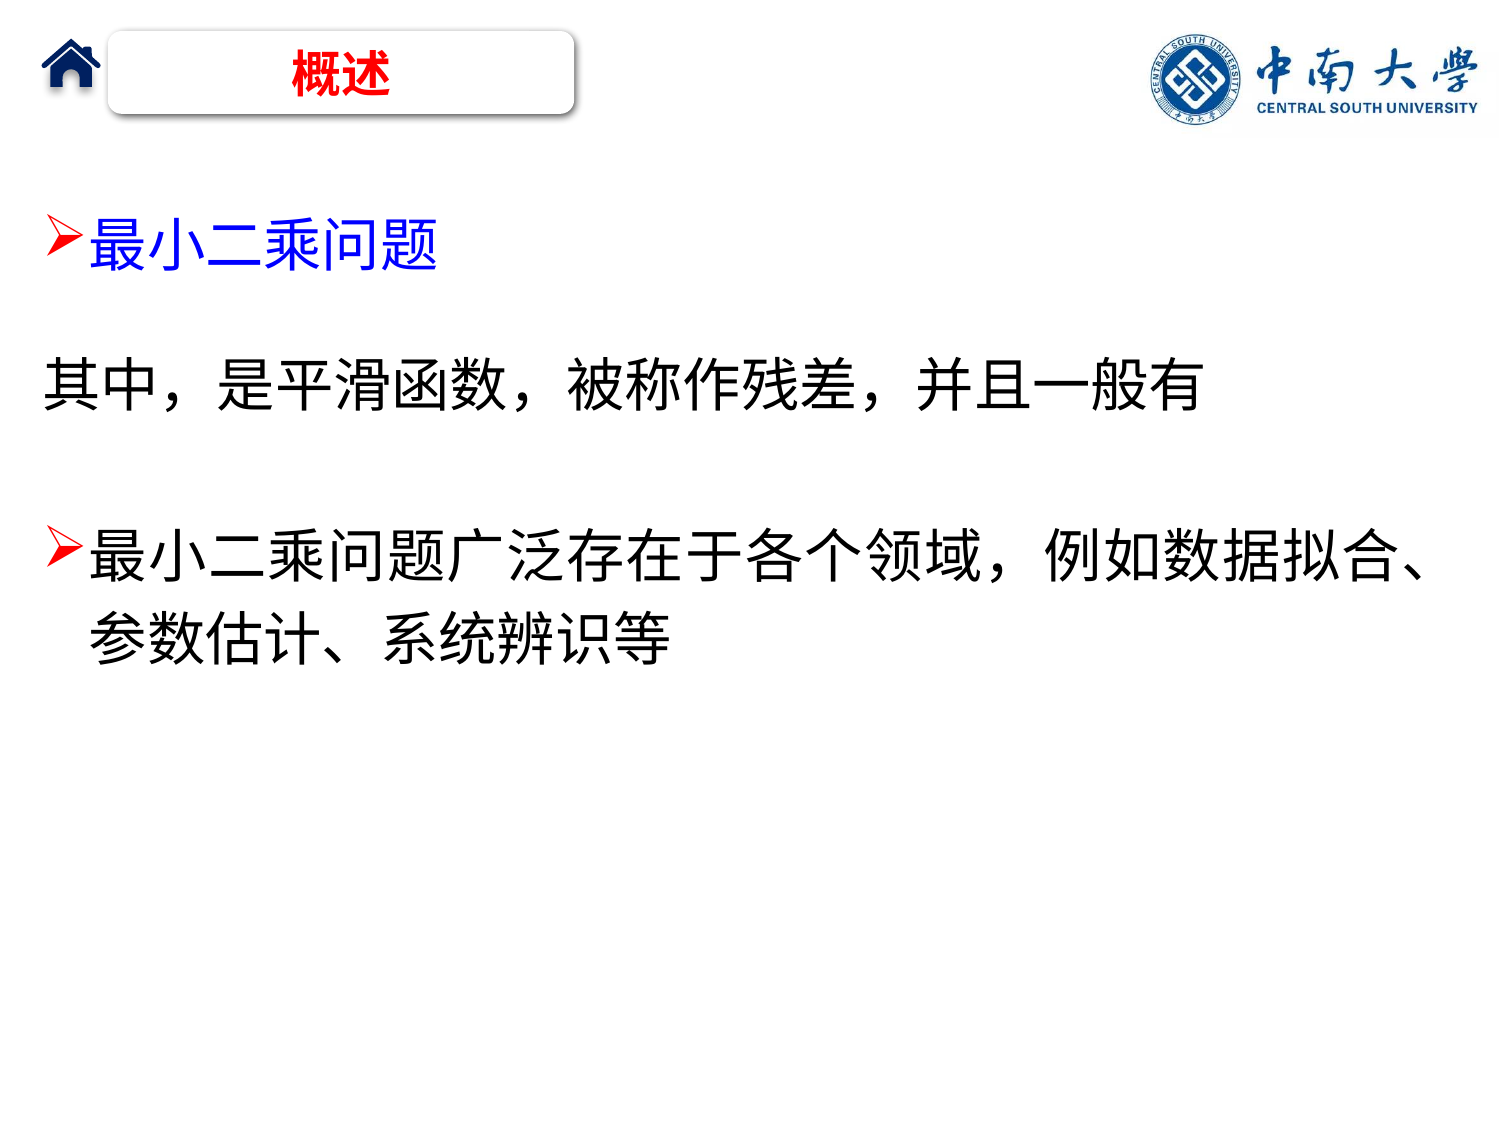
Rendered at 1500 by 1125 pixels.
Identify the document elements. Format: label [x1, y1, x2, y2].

picture [1135, 22, 1499, 138]
text_box [41, 30, 575, 115]
